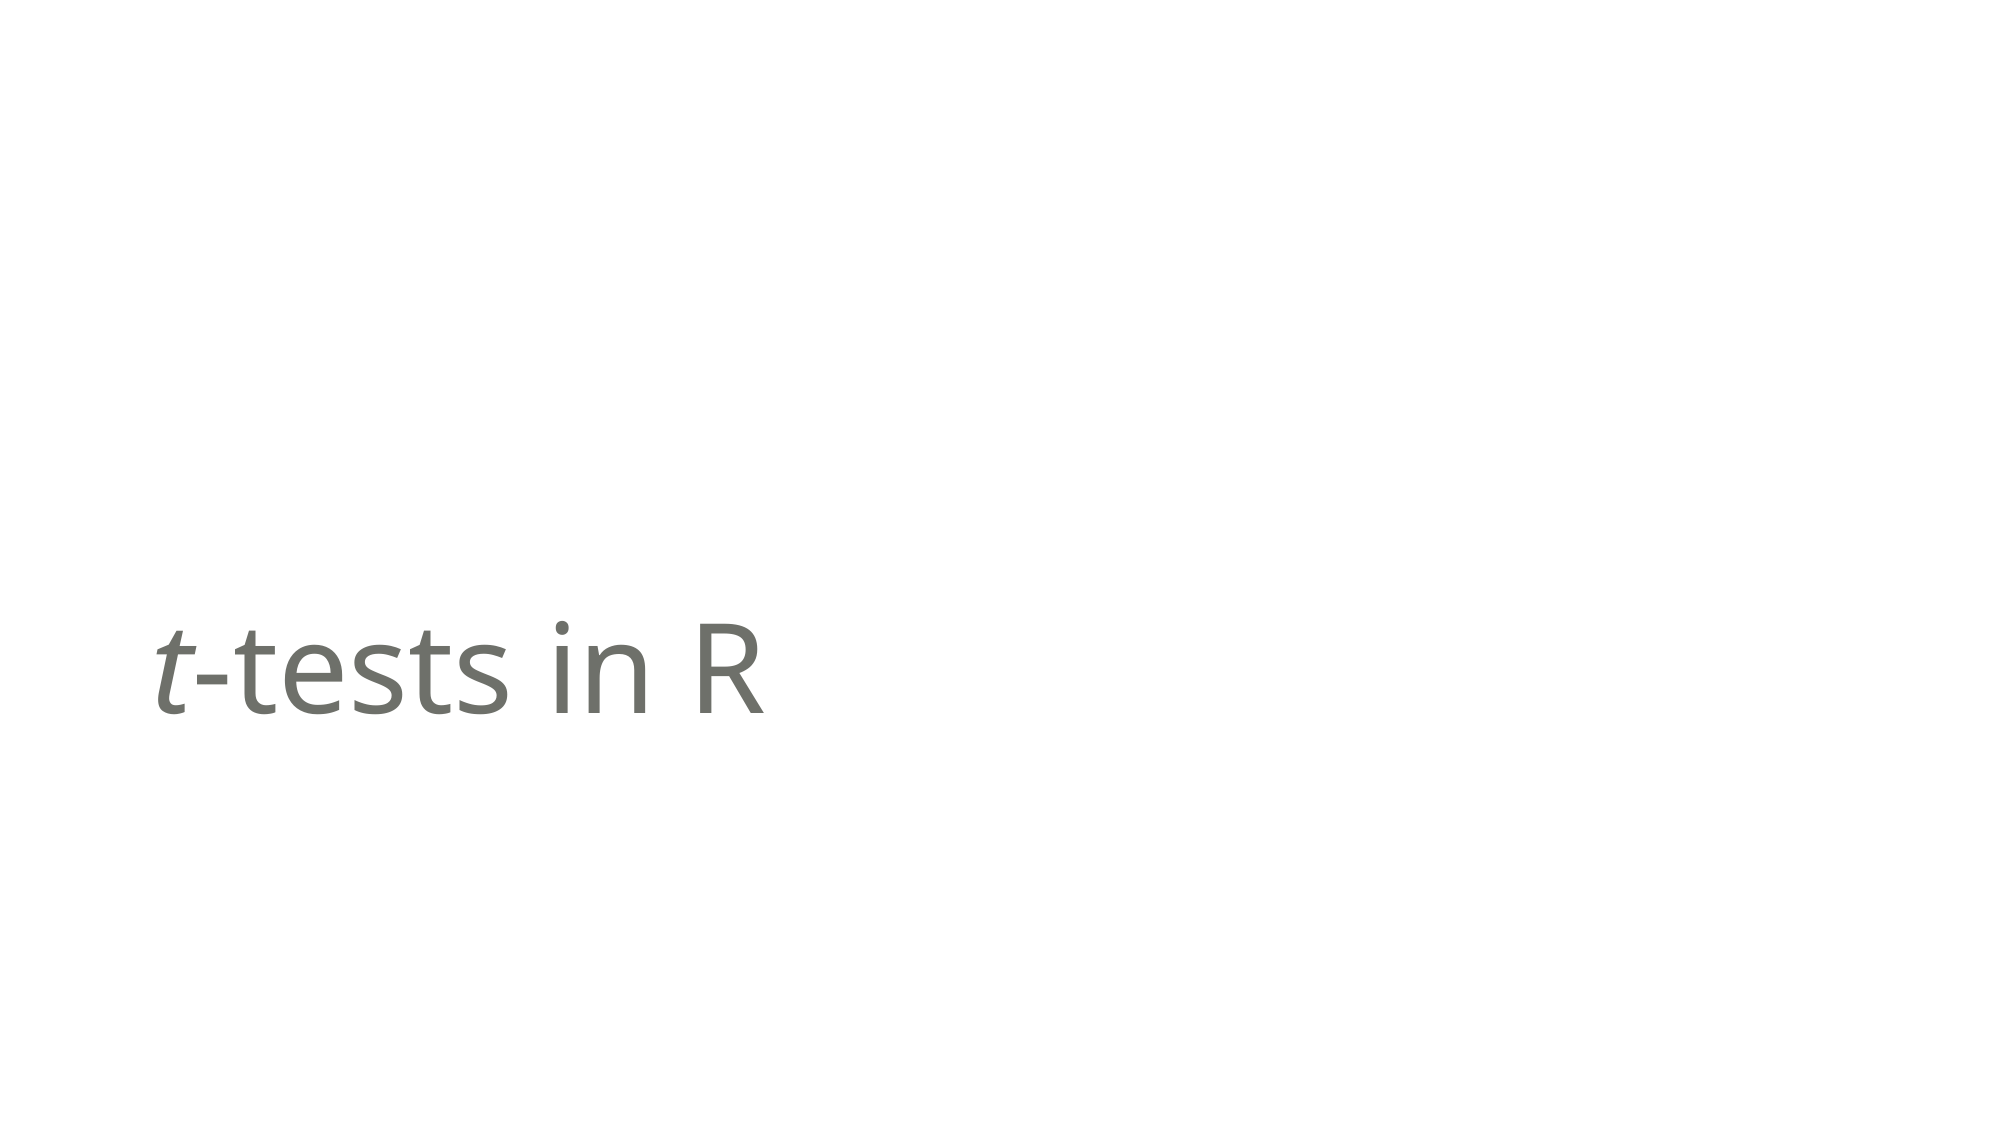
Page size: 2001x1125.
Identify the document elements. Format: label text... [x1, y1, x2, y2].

title t-tests in R [136, 280, 1862, 749]
